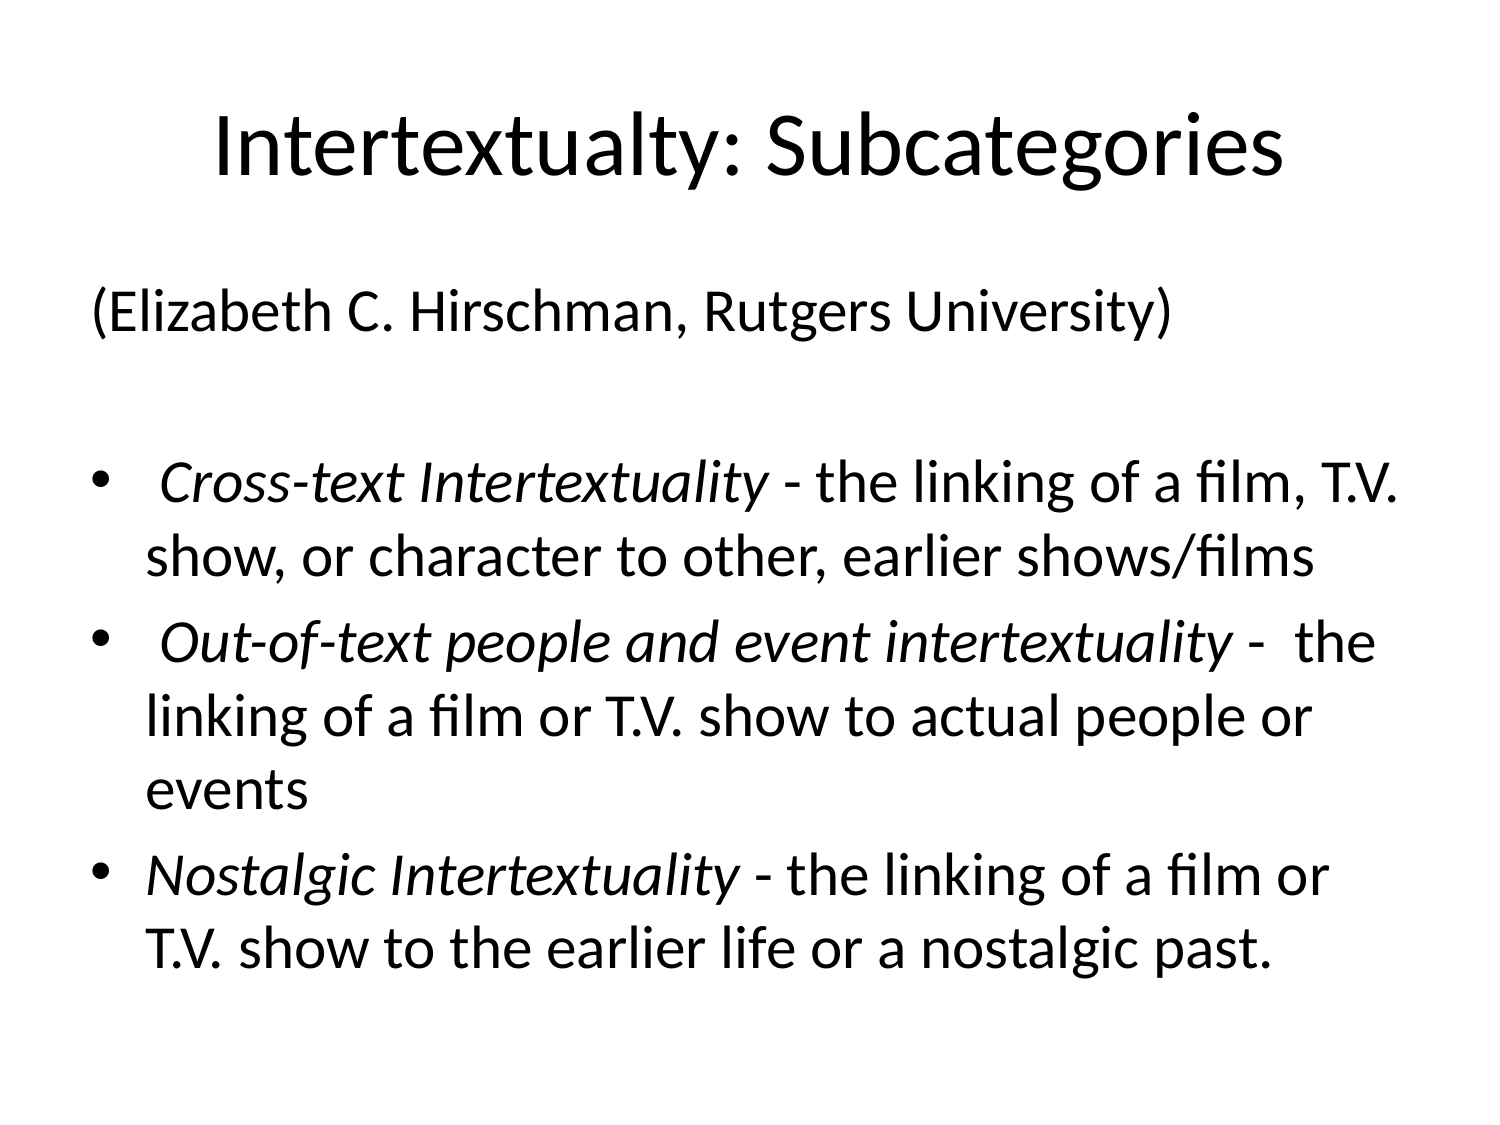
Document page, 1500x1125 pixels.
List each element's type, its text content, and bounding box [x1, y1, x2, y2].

list (Elizabeth C. Hirschman, Rutgers University) Cross-text Intertextuality - the linking of a film, T.V. show, or character to other, earlier shows/films Out-of-text people and event intertextuality - the linking of a film or T.V. show to actual people or events Nostalgic Intertextuality - the linking of a film or T.V. show to the earlier life or a nostalgic past. [75, 262, 1425, 1005]
title Intertextualty: Subcategories [75, 45, 1425, 233]
